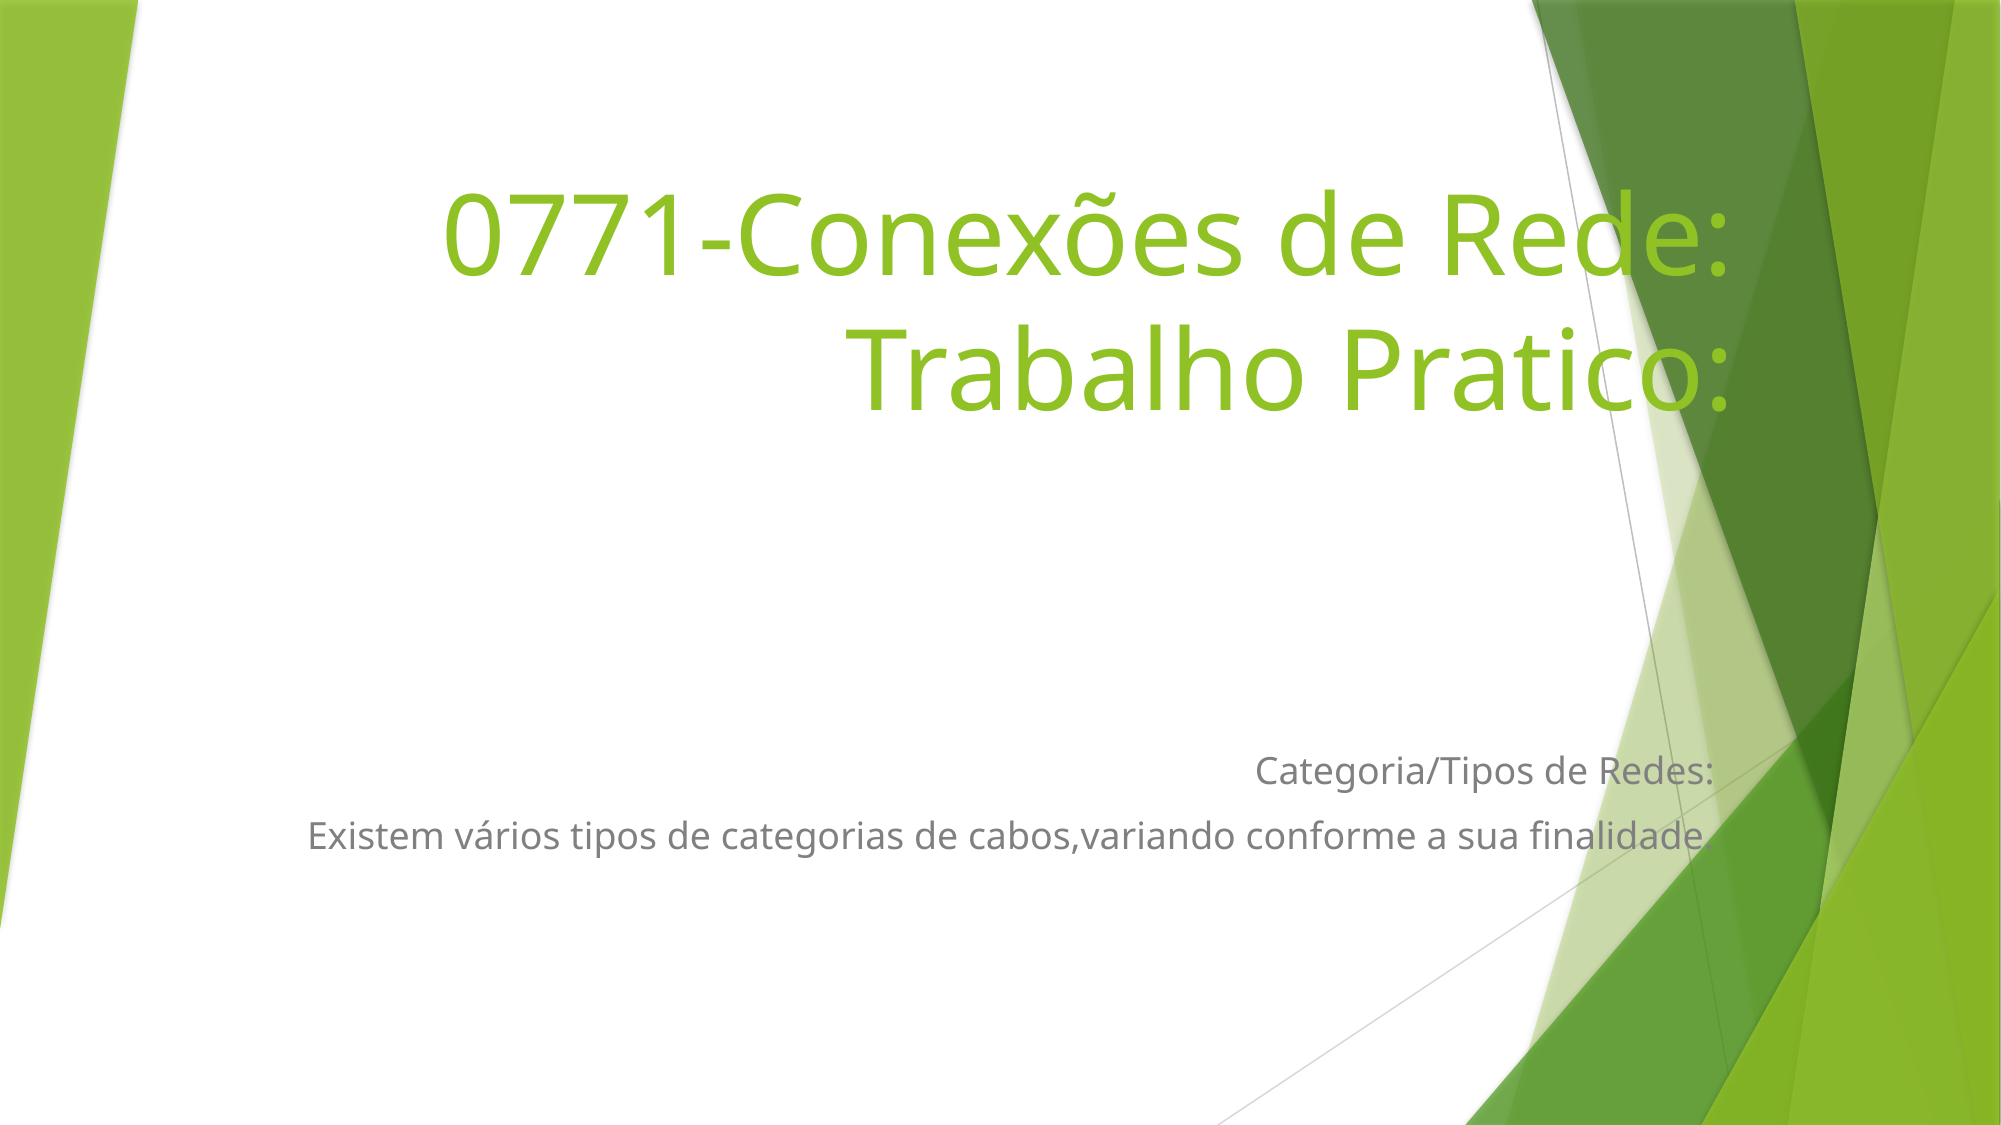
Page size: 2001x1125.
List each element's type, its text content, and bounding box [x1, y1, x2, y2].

title 0771-Conexões de Rede: Trabalho Pratico: [0, 0, 1750, 576]
subtitle Categoria/Tipos de Redes: Existem vários tipos de categorias de cabos,variando conforme a sua finalidade. [65, 739, 1731, 948]
